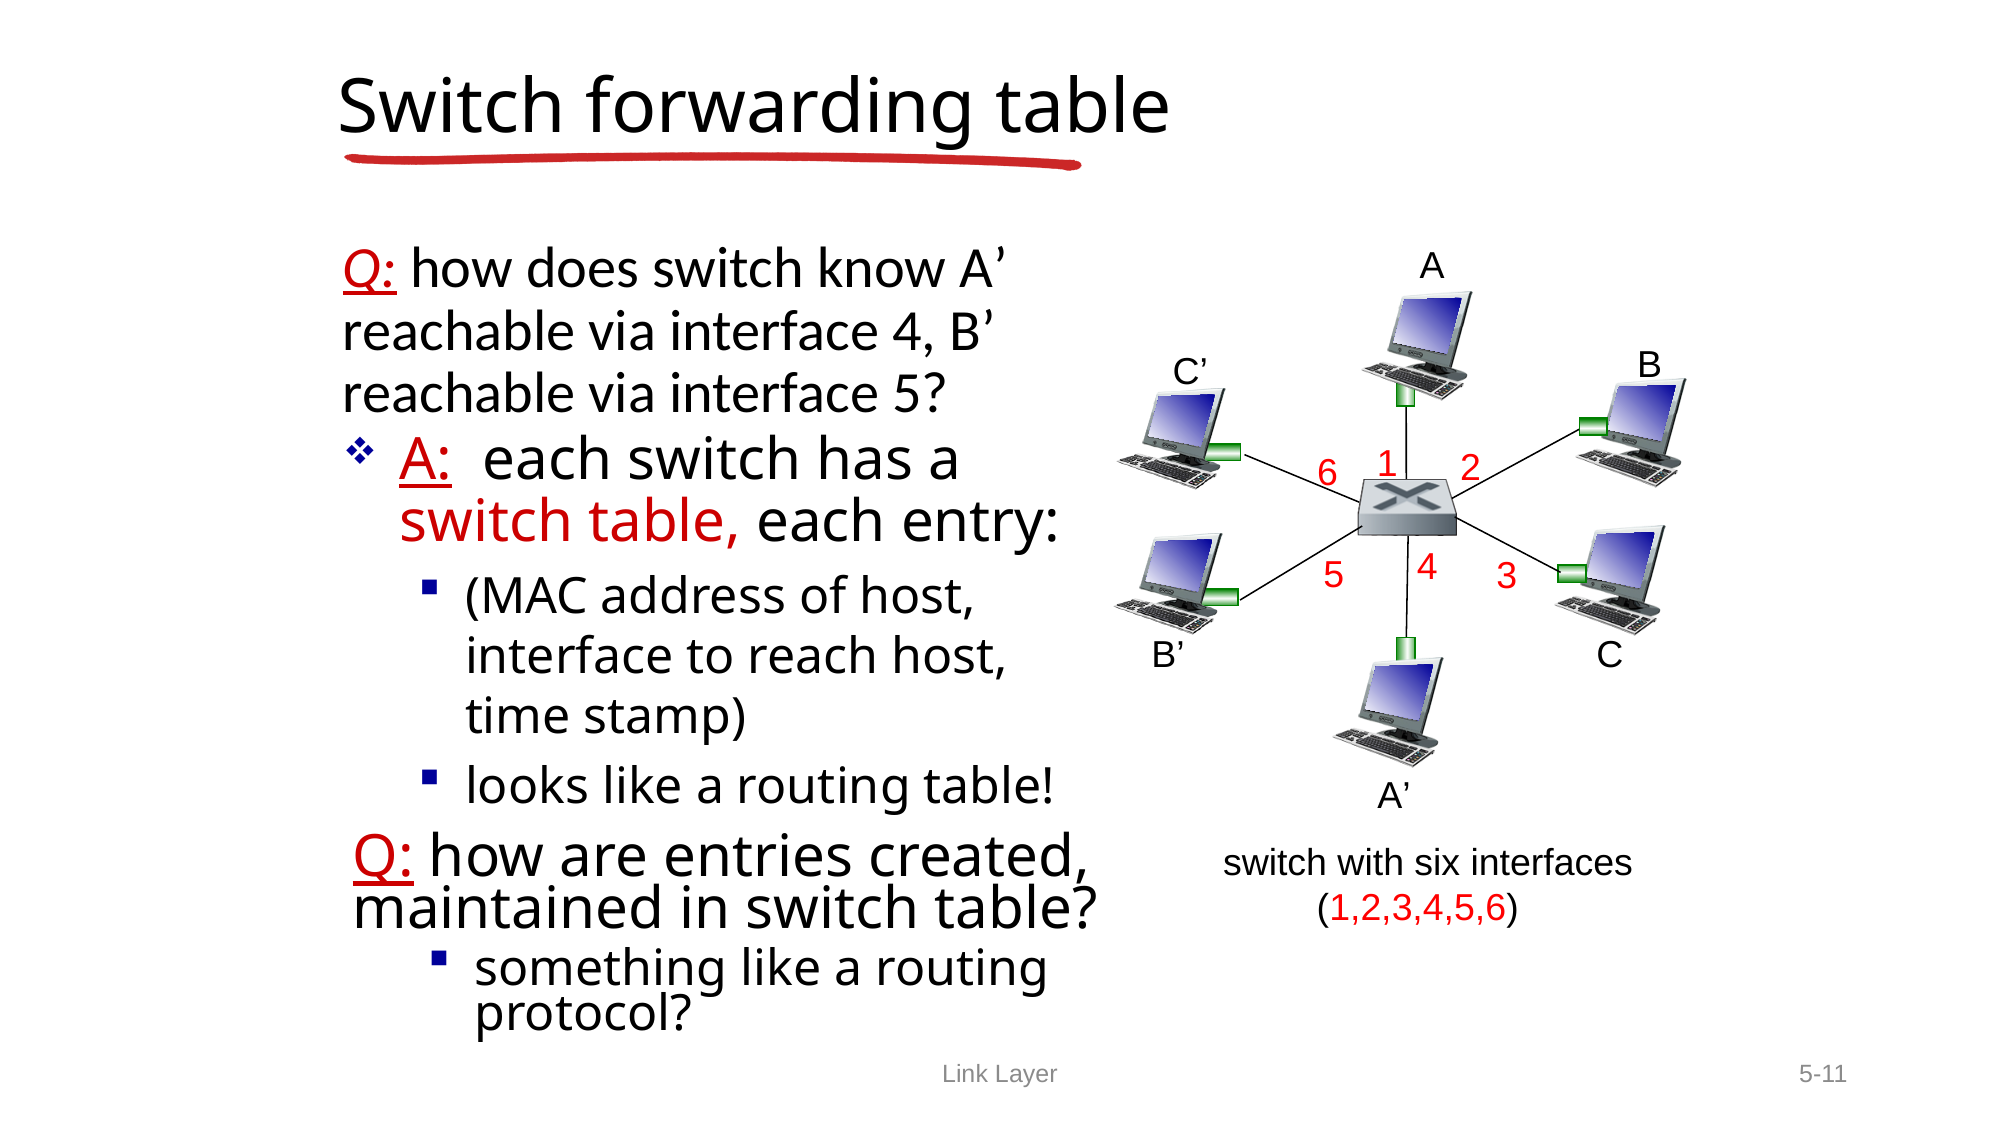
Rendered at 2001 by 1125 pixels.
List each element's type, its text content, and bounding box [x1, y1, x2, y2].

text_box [1087, 233, 1689, 937]
footer Link Layer [662, 1042, 1338, 1103]
title Switch forwarding table [322, 14, 1598, 203]
text_box A: each switch has a switch table, each entry: (MAC address of host, interface to reach host, time stamp) looks like a routing table! [328, 421, 1087, 771]
text_box Q: how are entries created, maintained in switch table? something like a routing protocol? [338, 827, 1165, 1070]
slide_number 5-11 [1412, 1042, 1863, 1103]
picture [341, 147, 1091, 176]
list Q: how does switch know A’ reachable via interface 4, B’ reachable via interface 5? [327, 229, 1129, 1018]
